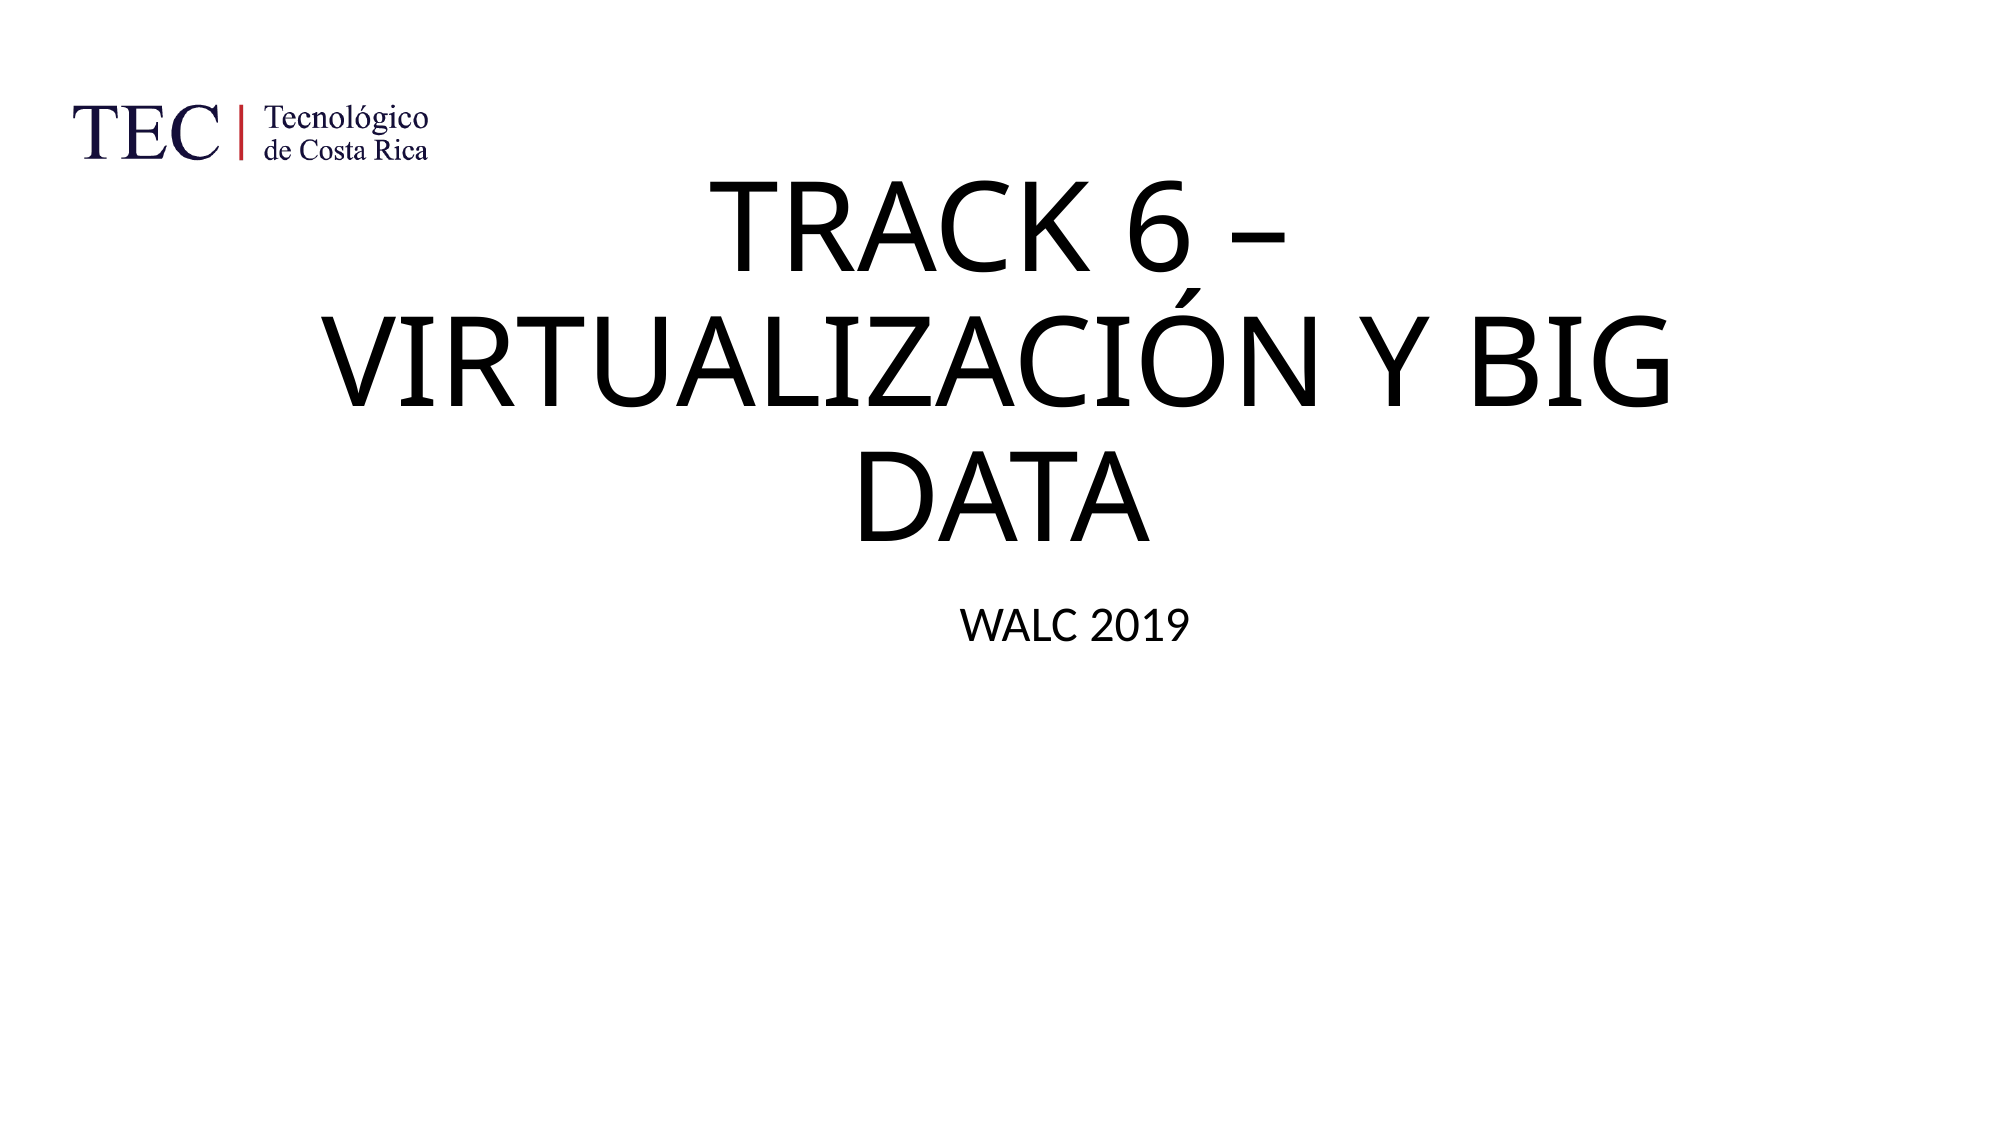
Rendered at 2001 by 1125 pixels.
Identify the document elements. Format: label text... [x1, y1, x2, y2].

title TRACK 6 – Virtualización y BIG DATA [249, 184, 1750, 576]
picture [60, 32, 440, 232]
subtitle WALC 2019 [249, 590, 1750, 863]
